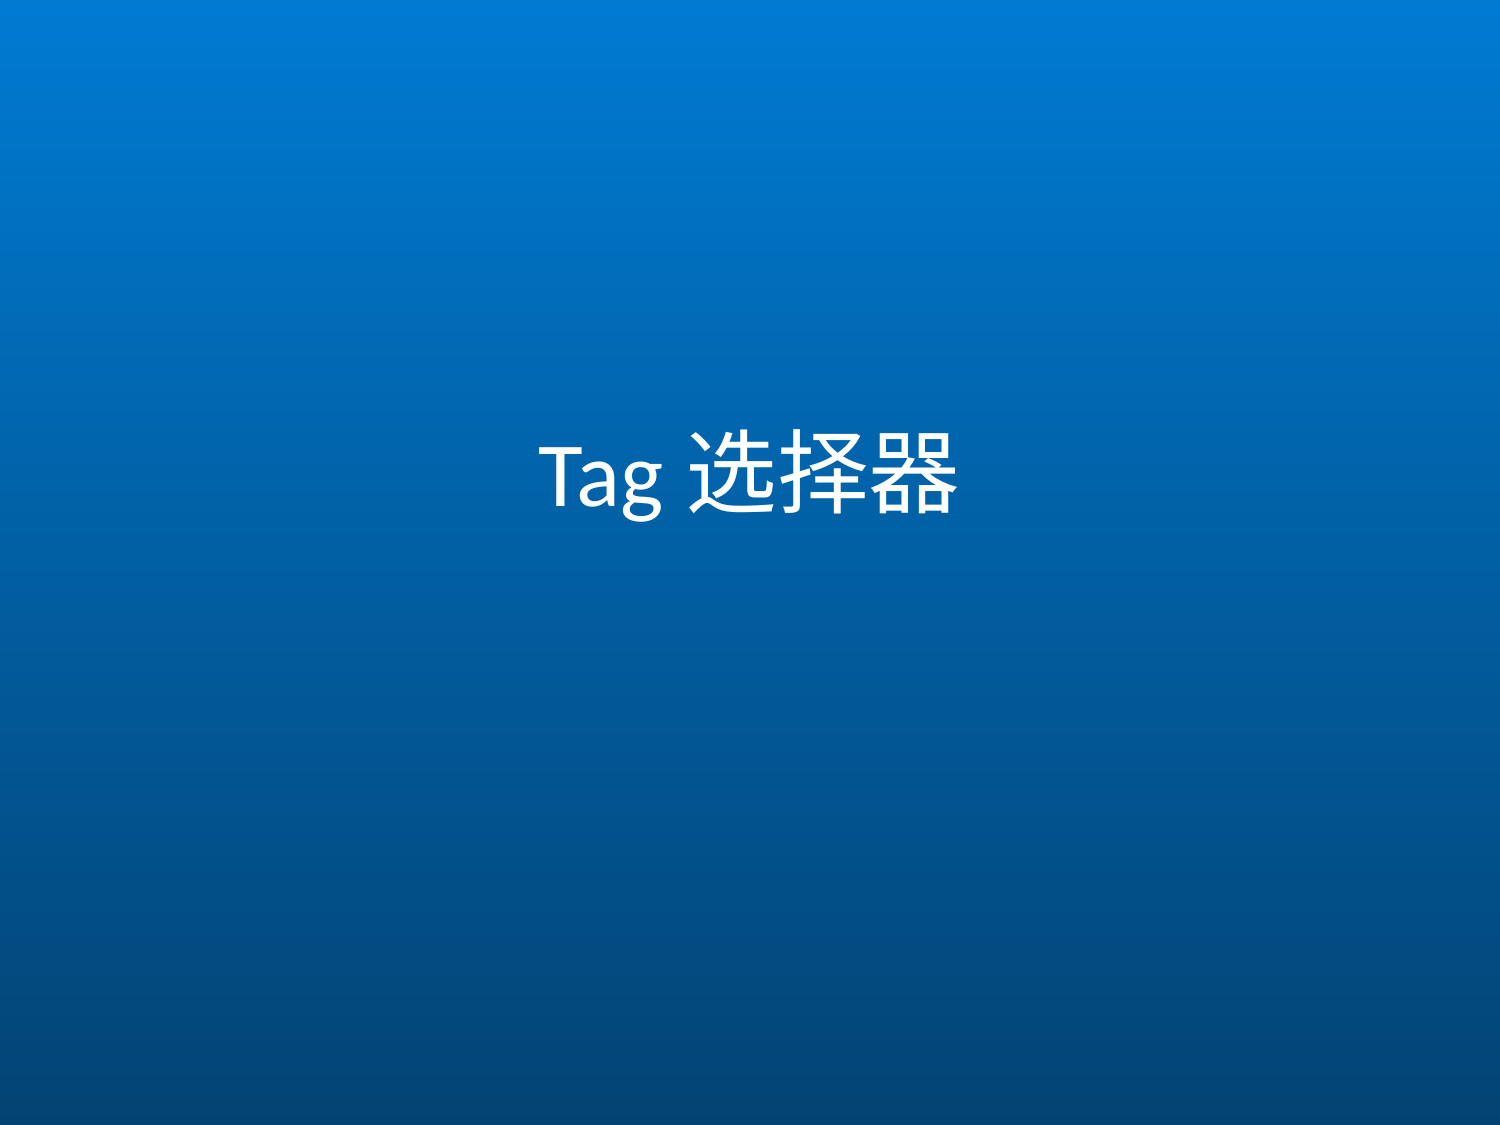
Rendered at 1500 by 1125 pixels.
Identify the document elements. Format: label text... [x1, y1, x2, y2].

title Tag选择器 [112, 349, 1388, 591]
